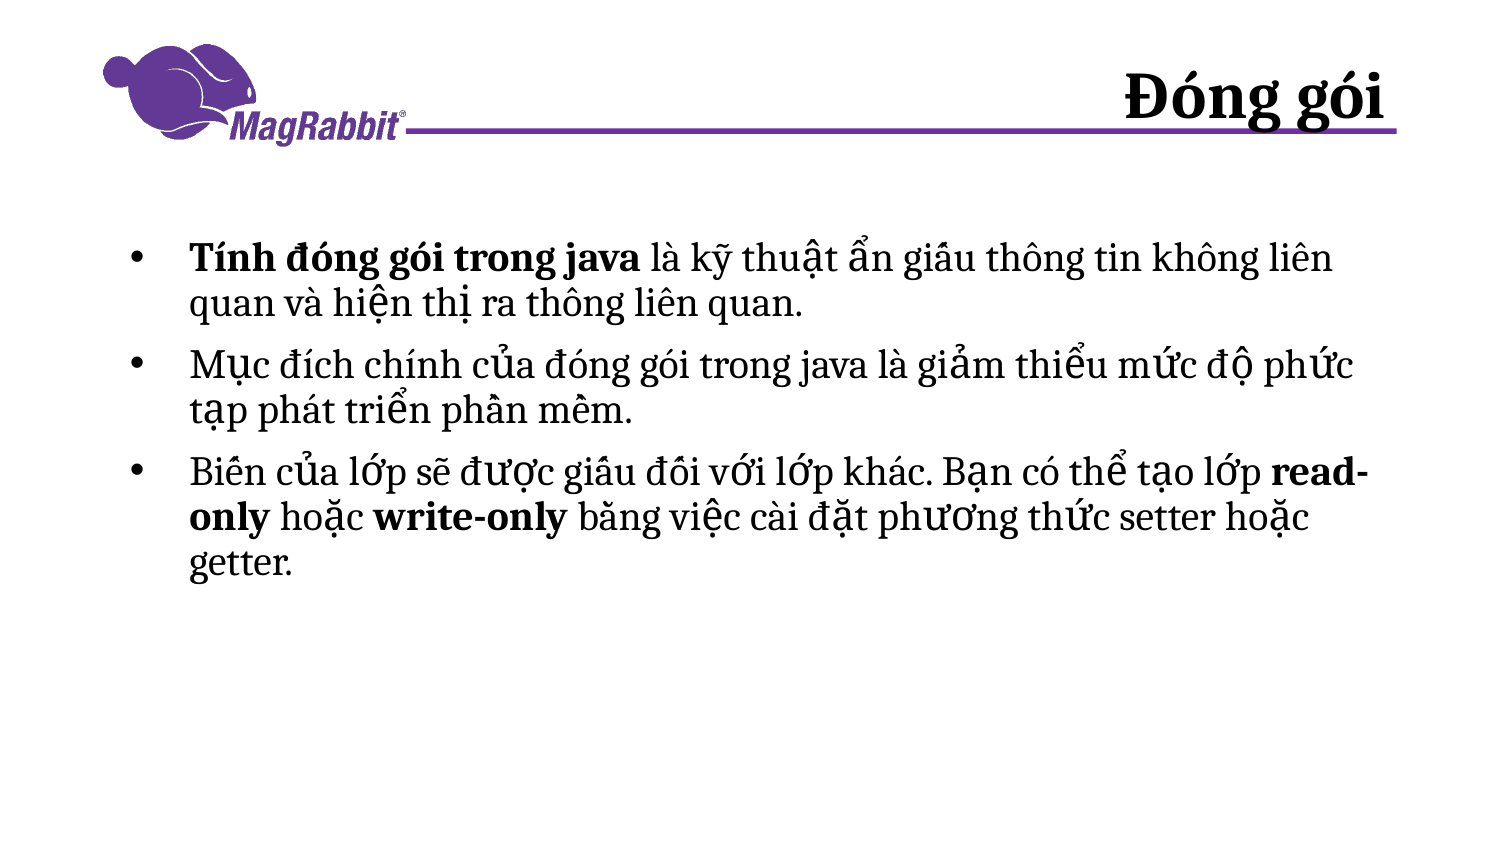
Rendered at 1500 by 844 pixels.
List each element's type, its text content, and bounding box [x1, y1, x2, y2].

picture [103, 44, 406, 150]
list Tính đóng gói trong java là kỹ thuật ẩn giấu thông tin không liên quan và hiện thị ra thông liên quan. Mục đích chính của đóng gói trong java là giảm thiểu mức độ phức tạp phát triển phần mềm. Biến của lớp sẽ được giấu đối với lớp khác. Bạn có thể tạo lớp read-only hoặc write-only bằng việc cài đặt phương thức setter hoặc getter. [103, 224, 1397, 760]
title Đóng gói [563, 44, 1397, 150]
